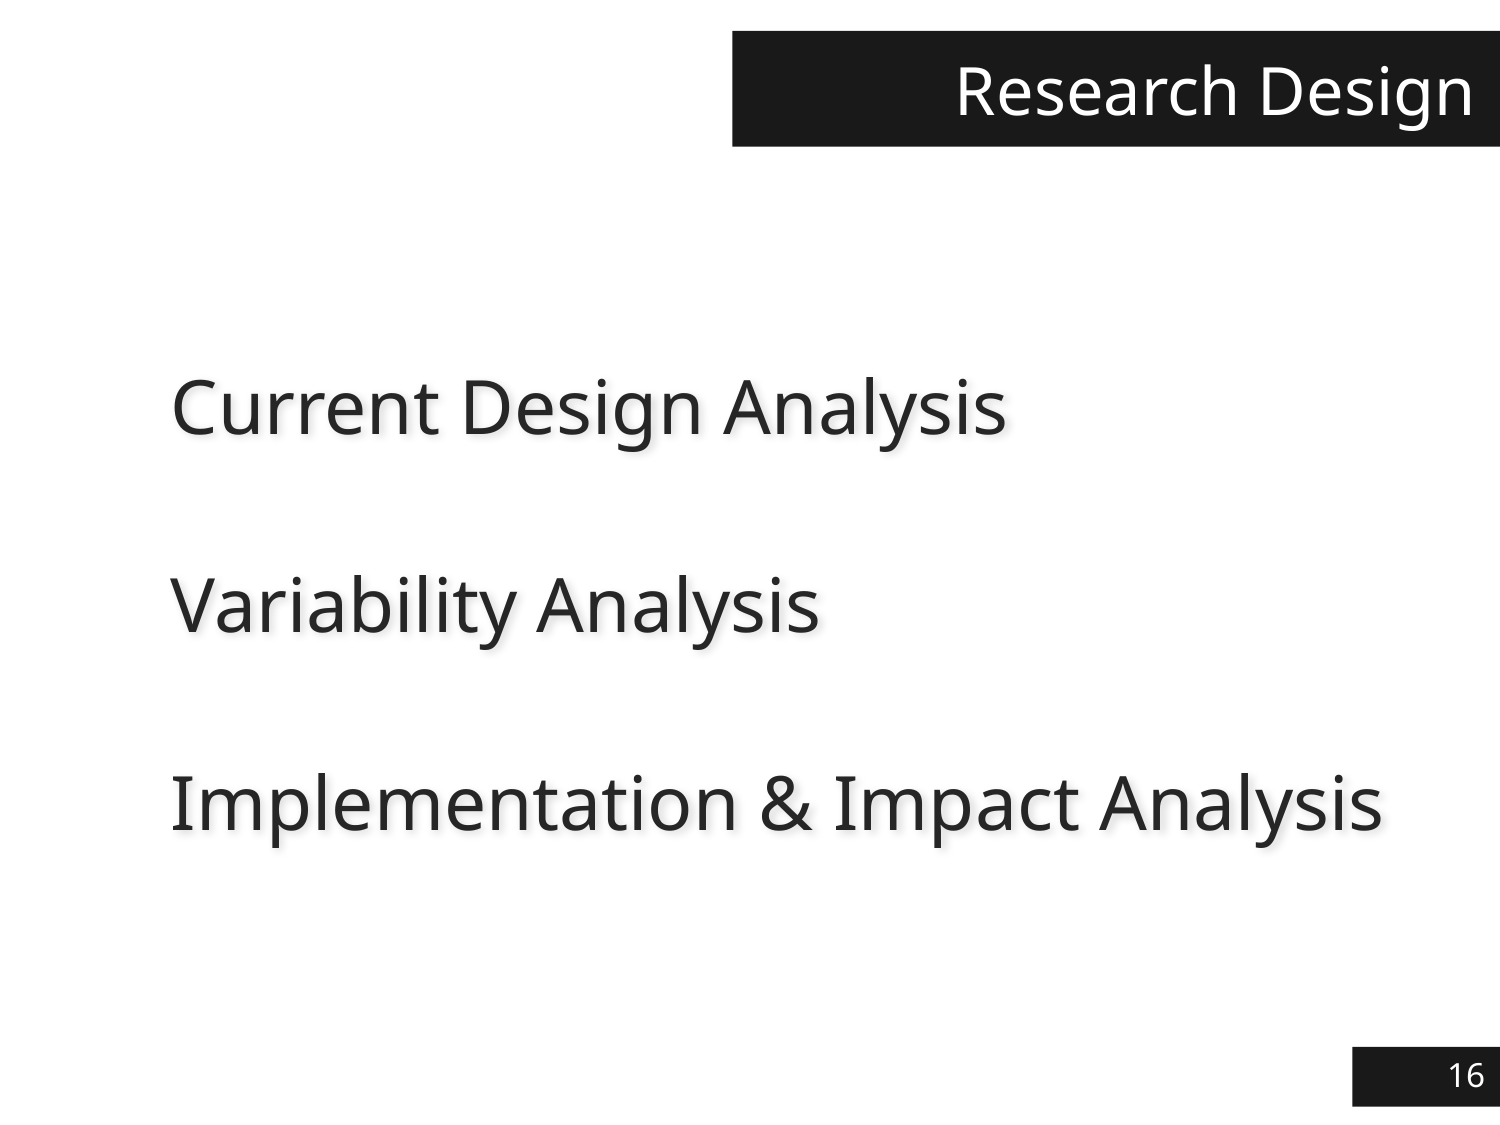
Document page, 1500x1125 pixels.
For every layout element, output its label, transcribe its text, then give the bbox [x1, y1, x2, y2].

list Current Design Analysis Variability Analysis Implementation & Impact Analysis [75, 184, 1425, 1012]
title Research Design [732, 30, 1500, 147]
slide_number 16 [1352, 1046, 1500, 1107]
